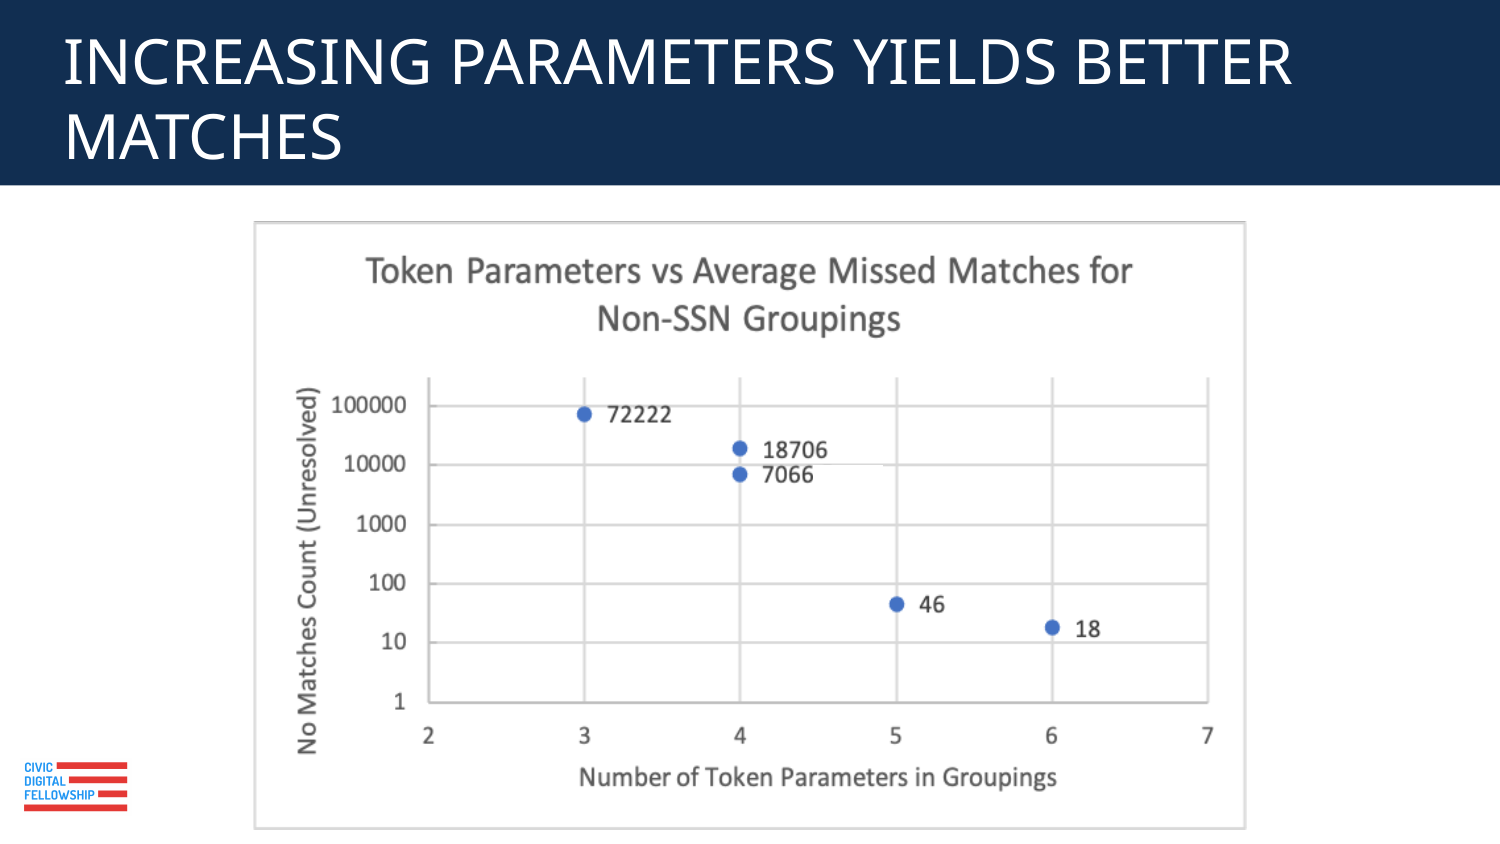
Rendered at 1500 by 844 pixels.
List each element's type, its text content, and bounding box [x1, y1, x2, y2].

picture [253, 219, 1247, 830]
text_box INCREASING PARAMETERS YIELDS BETTER MATCHES [48, 9, 1424, 186]
text_box [0, 0, 1500, 186]
picture [20, 758, 132, 817]
